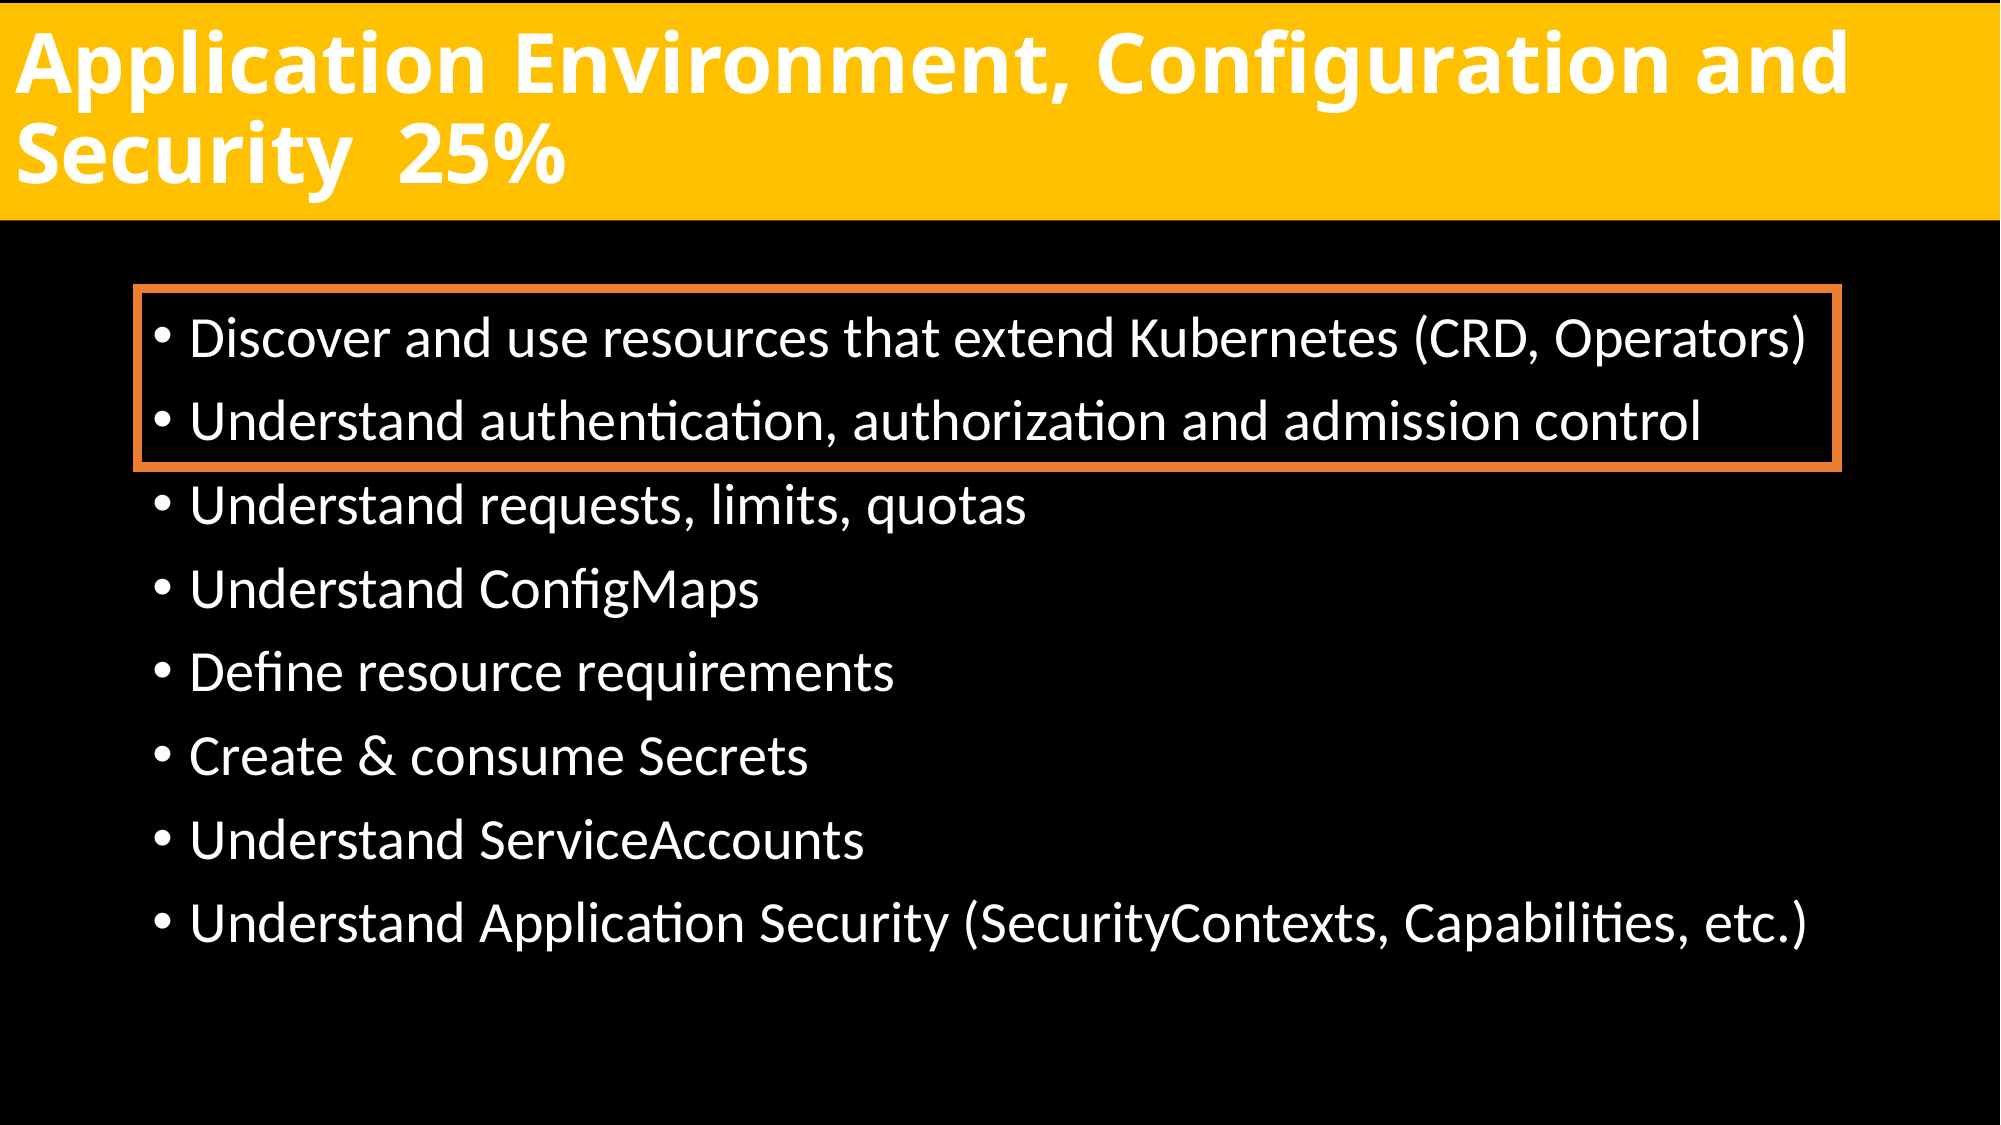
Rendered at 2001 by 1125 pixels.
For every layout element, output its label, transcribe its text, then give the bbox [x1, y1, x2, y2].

title Application Environment, Configuration and Security 25% [0, 3, 2000, 221]
list Discover and use resources that extend Kubernetes (CRD, Operators) Understand authentication, authorization and admission control Understand requests, limits, quotas Understand ConfigMaps Define resource requirements Create & consume Secrets Understand ServiceAccounts Understand Application Security (SecurityContexts, Capabilities, etc.) [137, 299, 1863, 1014]
text_box [136, 287, 1838, 468]
